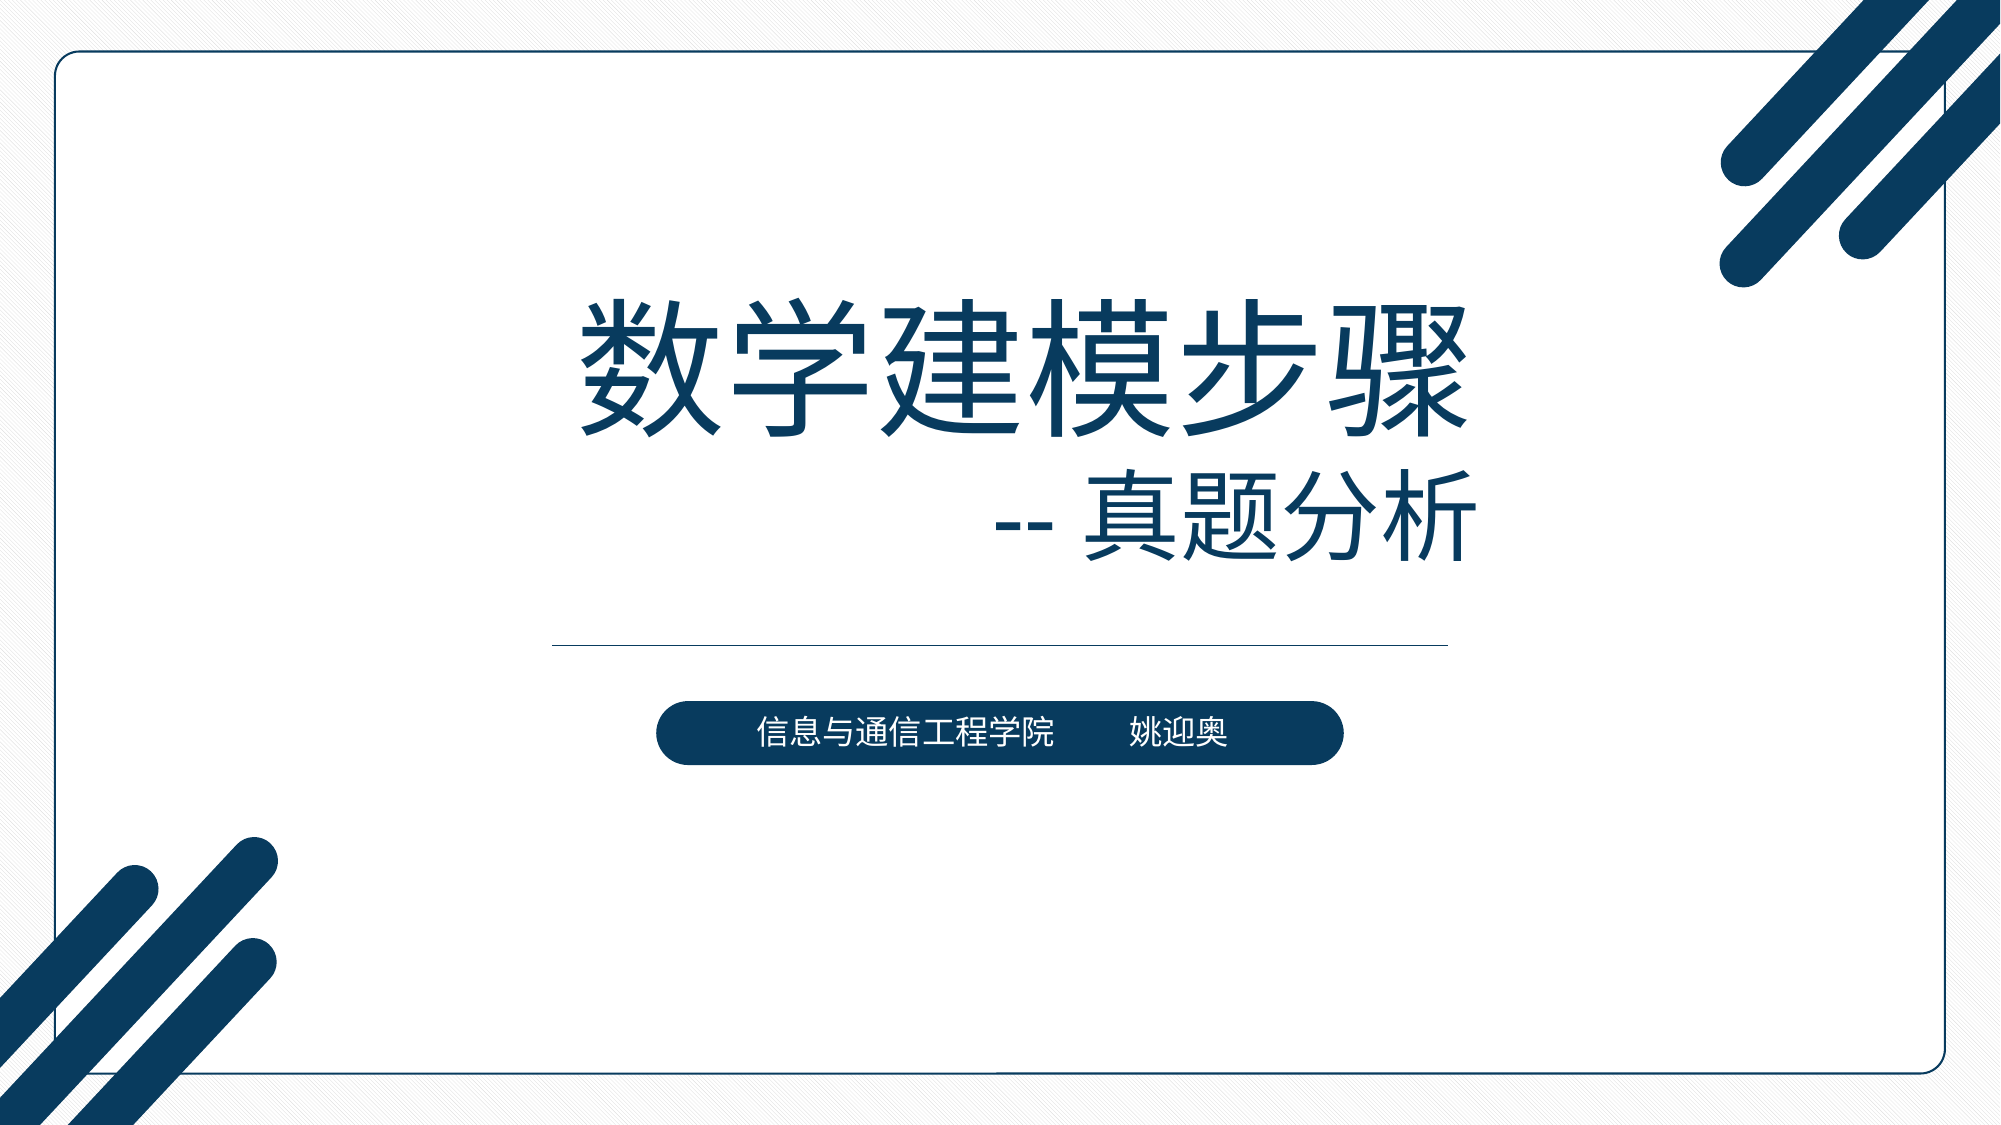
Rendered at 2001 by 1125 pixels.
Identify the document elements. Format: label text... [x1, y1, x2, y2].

text_box --真题分析 [931, 446, 1541, 581]
text_box [655, 700, 1345, 767]
text_box 数学建模步骤 [365, 268, 1686, 464]
text_box 信息与通信工程学院 姚迎奥 [741, 704, 1262, 759]
